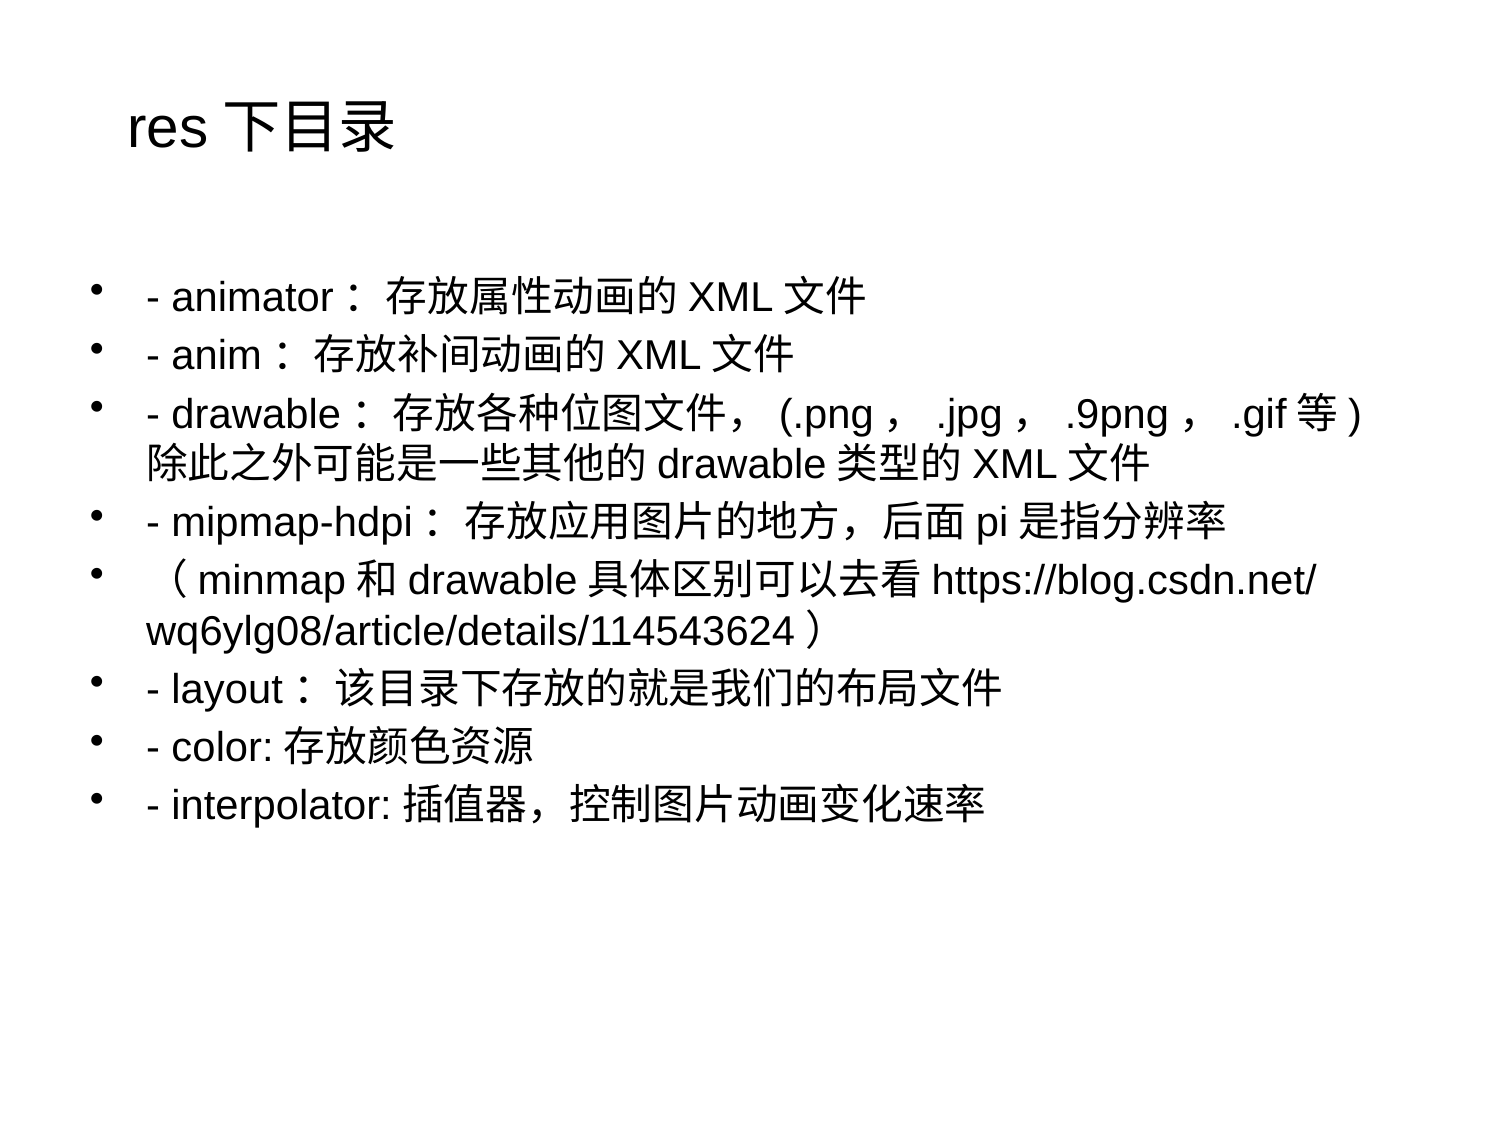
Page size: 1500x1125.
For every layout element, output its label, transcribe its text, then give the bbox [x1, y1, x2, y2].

list - animator：存放属性动画的XML文件 - anim：存放补间动画的XML文件 - drawable：存放各种位图文件，(.png，.jpg，.9png，.gif等)除此之外可能是一些其他的drawable类型的XML文件 - mipmap-hdpi：存放应用图片的地方，后面pi是指分辨率 （minmap和drawable具体区别可以去看https://blog.csdn.net/wq6ylg08/article/details/114543624） - layout：该目录下存放的就是我们的布局文件 - color:存放颜色资源 - interpolator:插值器，控制图片动画变化速率 [74, 262, 1426, 1006]
title res下目录 [100, 54, 424, 194]
